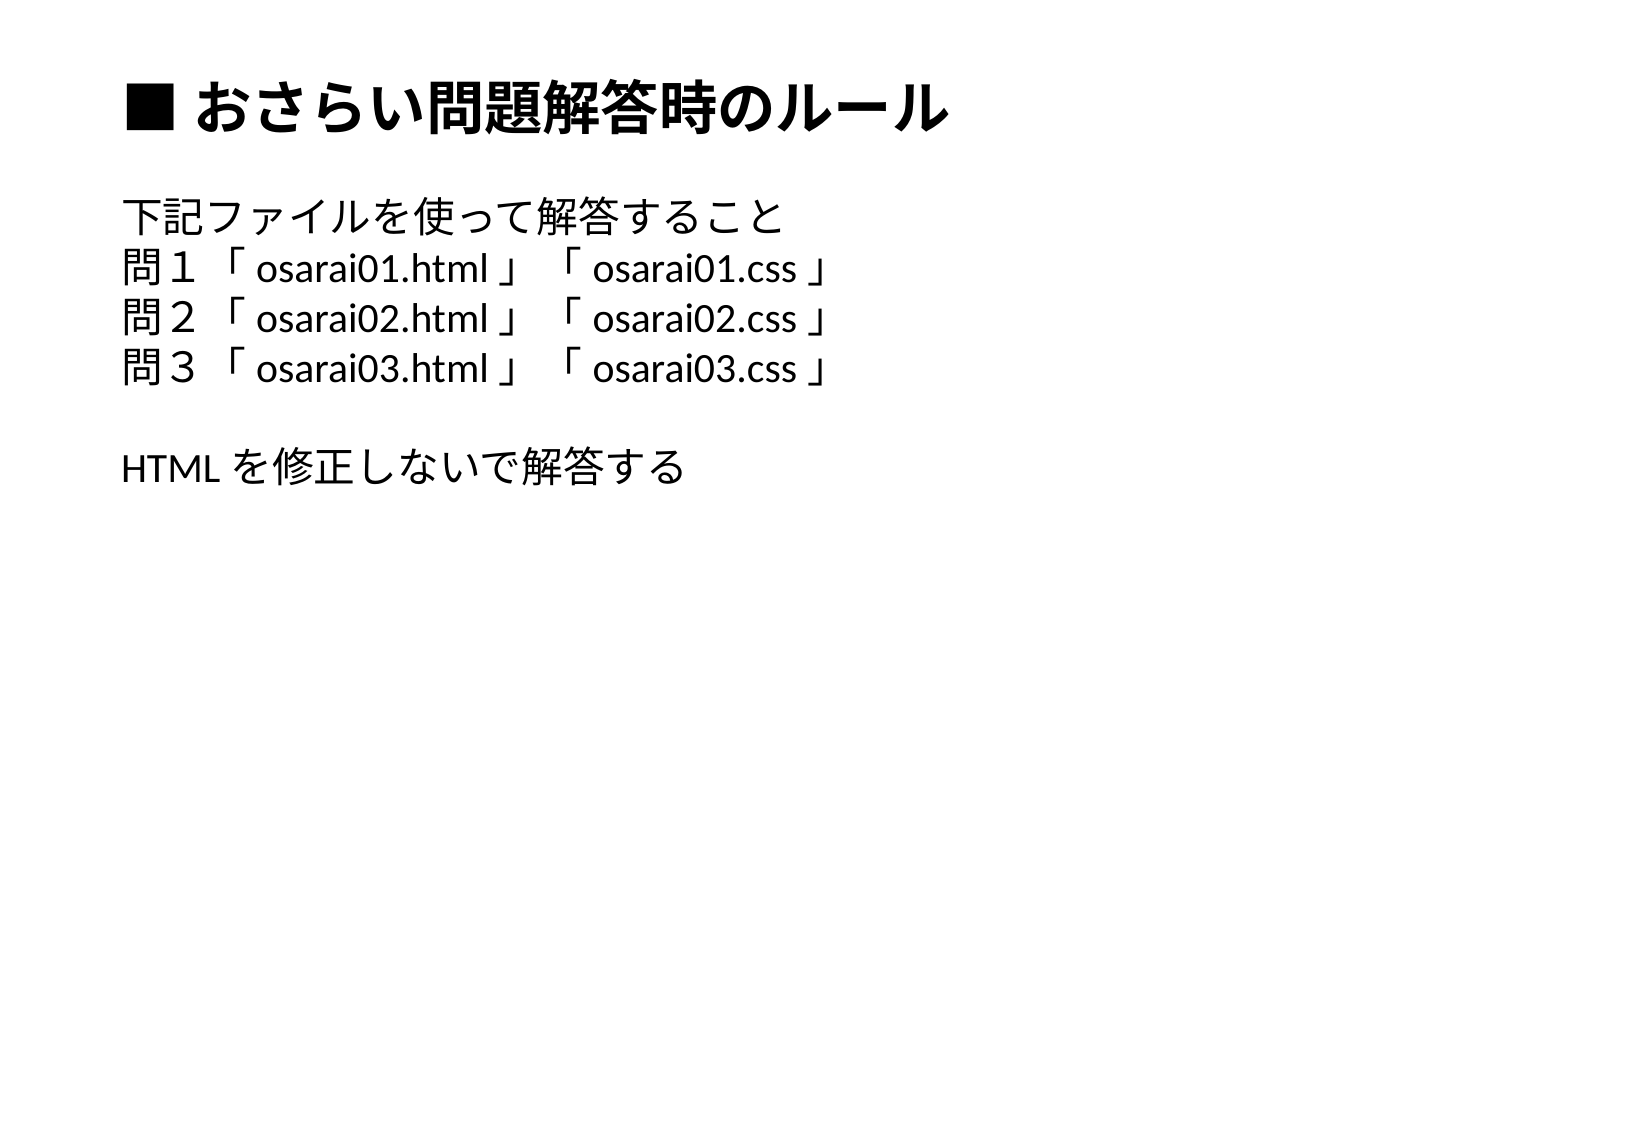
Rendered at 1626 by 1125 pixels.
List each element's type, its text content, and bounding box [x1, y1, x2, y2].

text_box ■おさらい問題解答時のルール 下記ファイルを使って解答すること 問１「osarai01.html」「osarai01.css」 問２「osarai02.html」「osarai02.css」 問３「osarai03.html」「osarai03.css」 HTMLを修正しないで解答する [106, 63, 966, 499]
